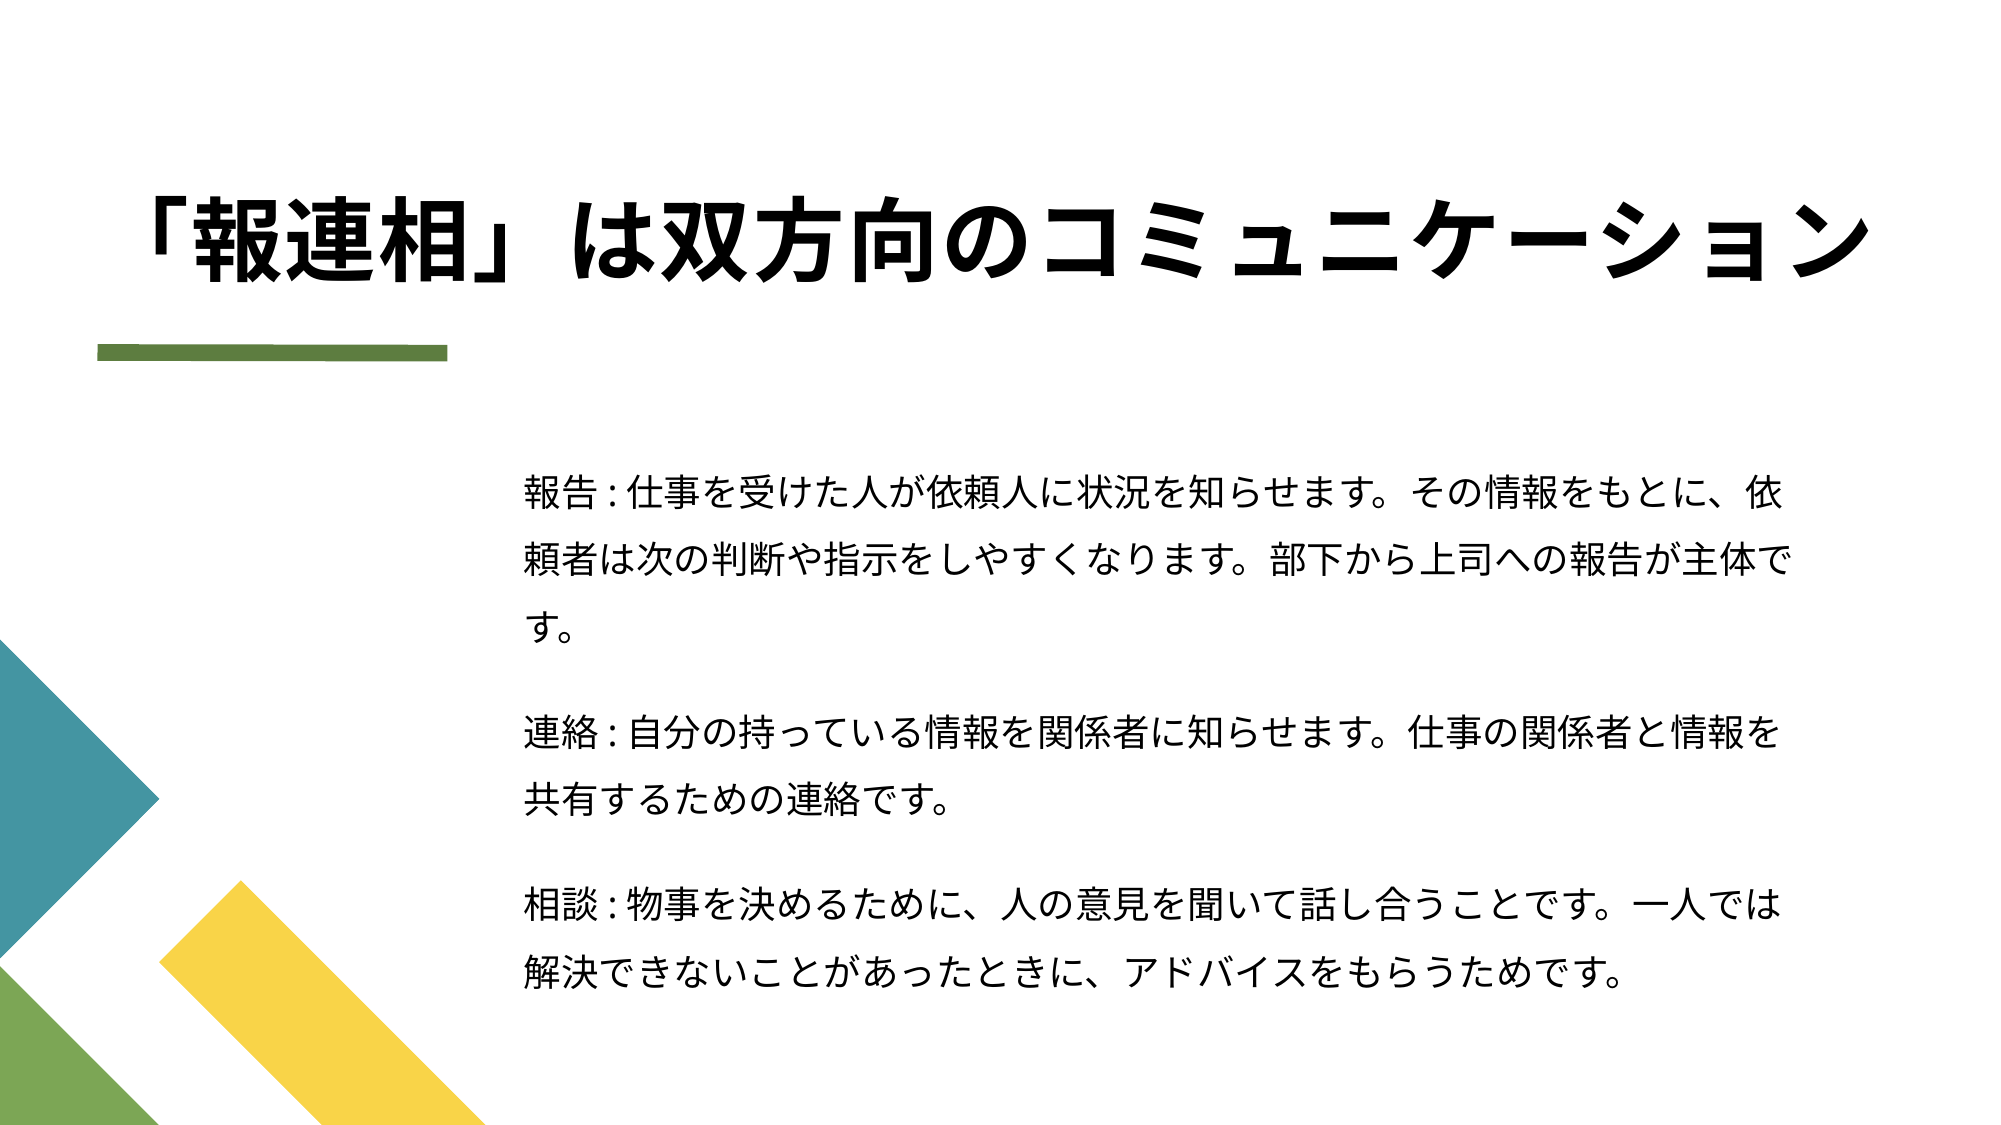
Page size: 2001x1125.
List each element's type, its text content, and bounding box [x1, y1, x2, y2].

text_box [0, 639, 486, 1125]
list 報告:仕事を受けた人が依頼人に状況を知らせます。その情報をもとに、依頼者は次の判断や指示をしやすくなります。部下から上司への報告が主体です。 連絡:自分の持っている情報を関係者に知らせます。仕事の関係者と情報を共有するための連絡です。 相談:物事を決めるために、人の意見を聞いて話し合うことです。一人では解決できないことがあったときに、アドバイスをもらうためです。 [523, 408, 1805, 1101]
title 「報連相」は双方向のコミュニケーション [97, 16, 1882, 293]
